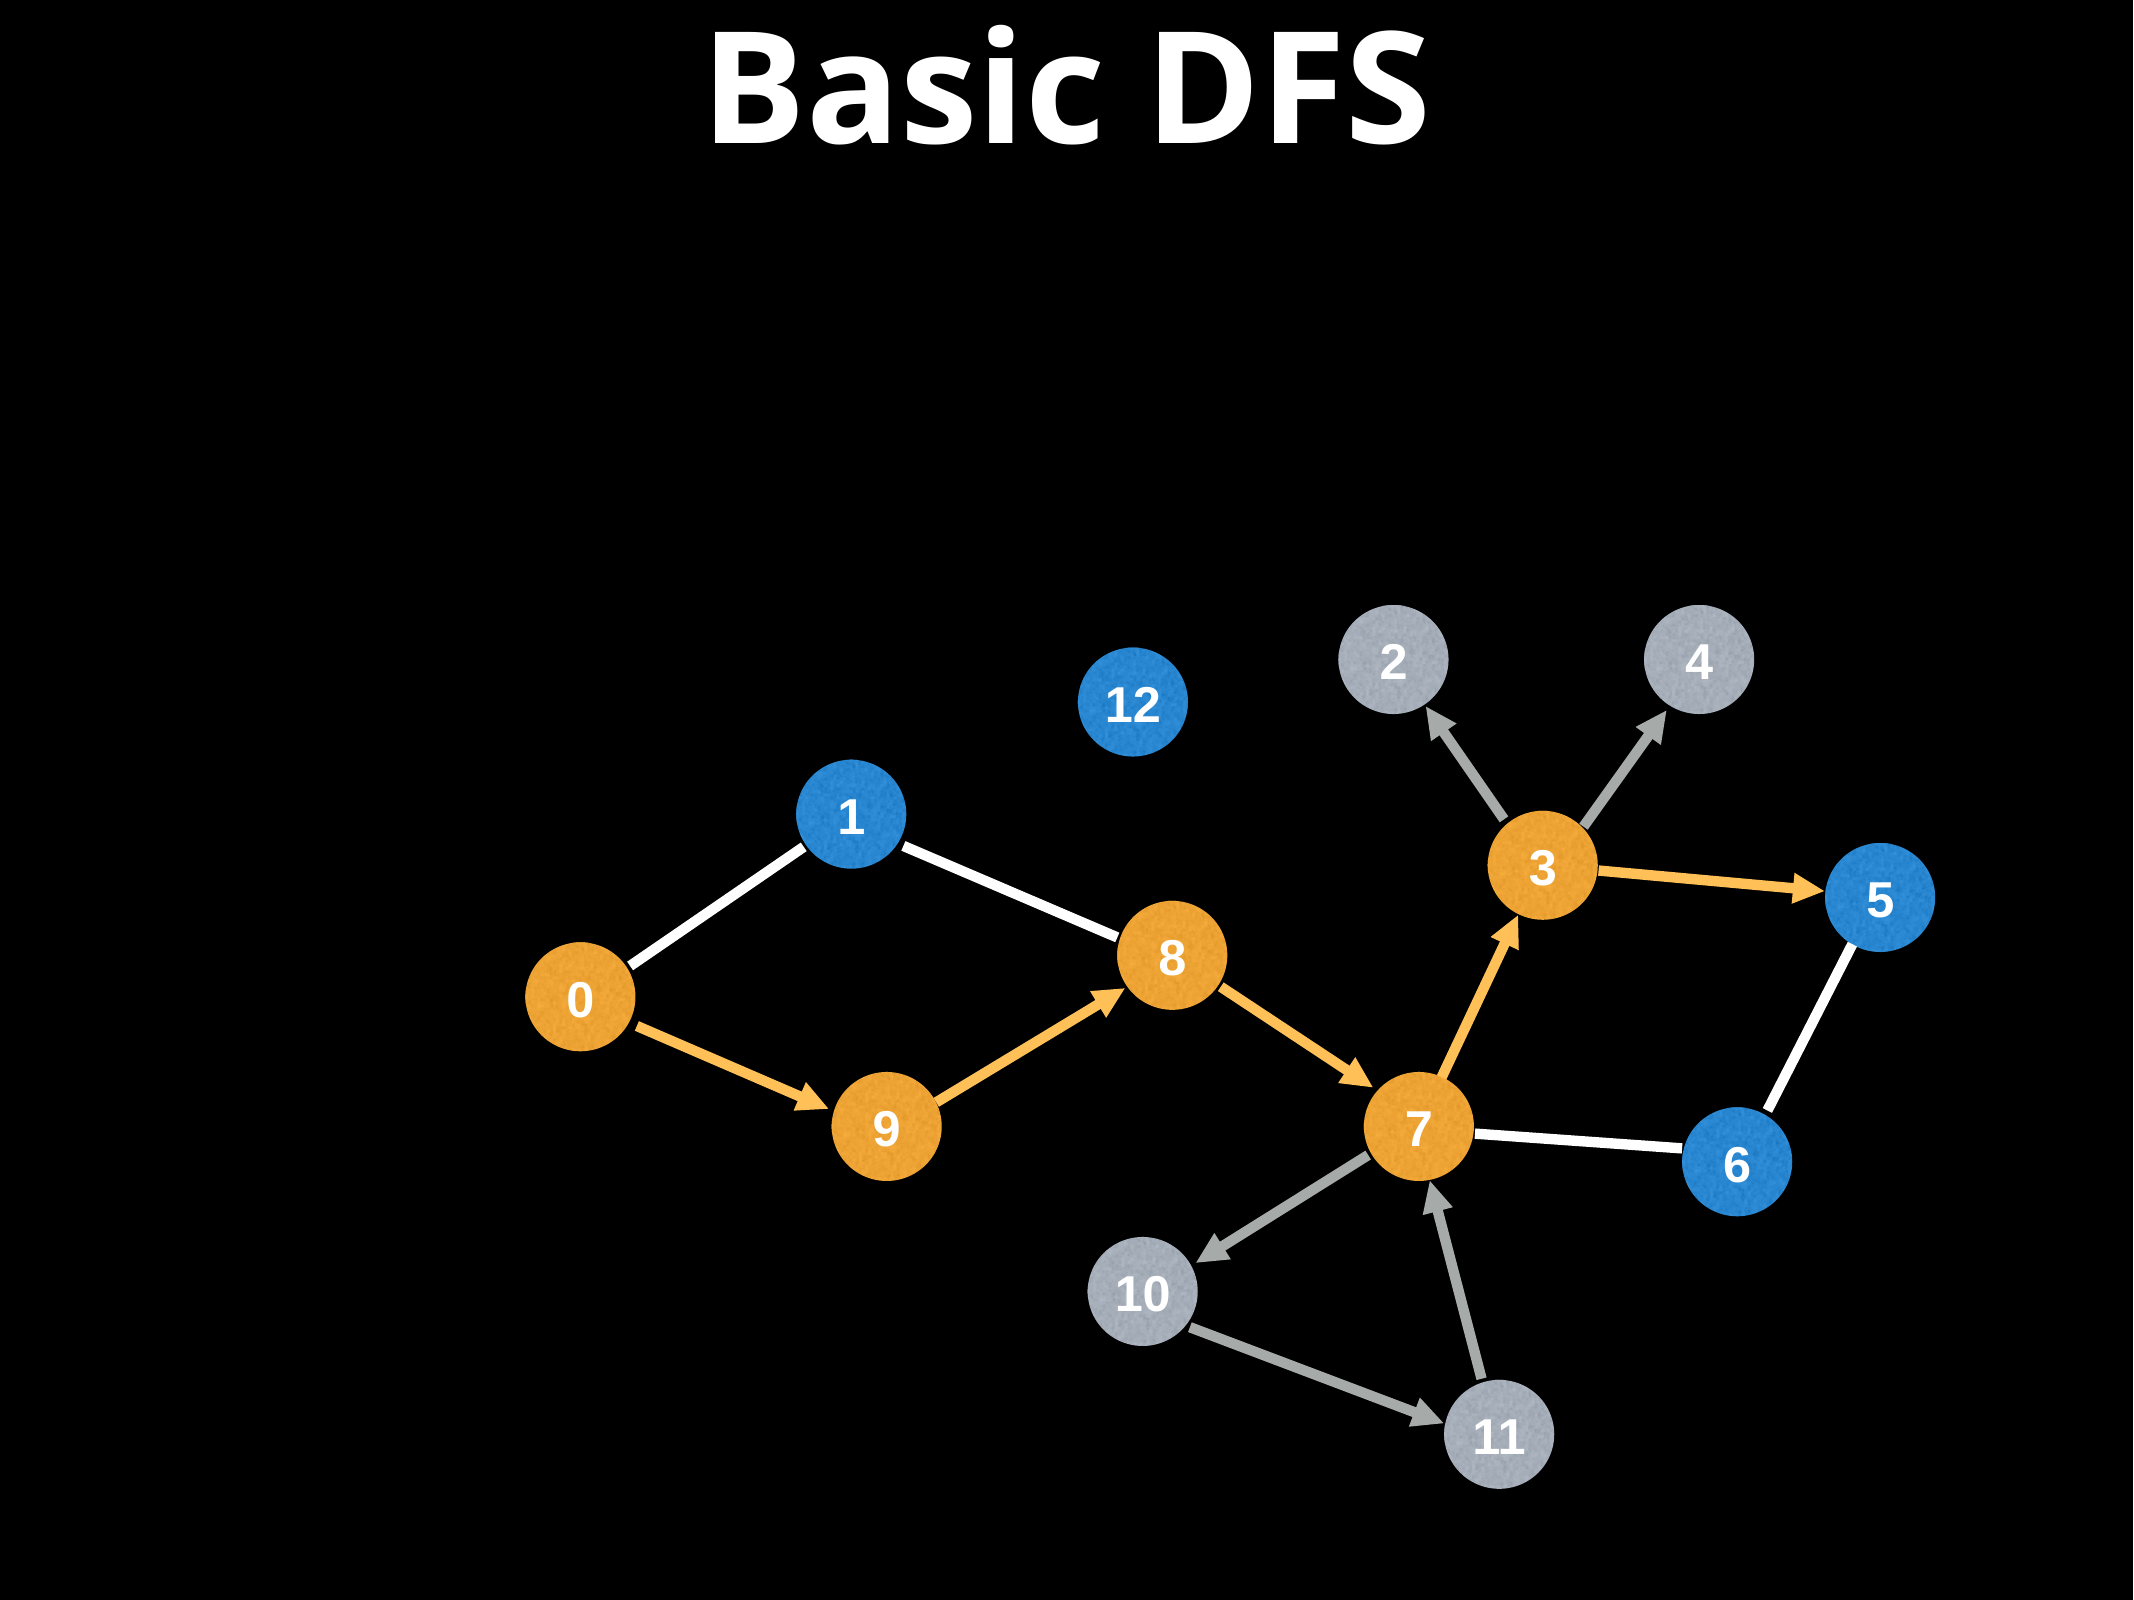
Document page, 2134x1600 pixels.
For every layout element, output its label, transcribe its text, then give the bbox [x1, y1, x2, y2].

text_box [525, 604, 1936, 1490]
title Basic DFS [6, 0, 2128, 181]
